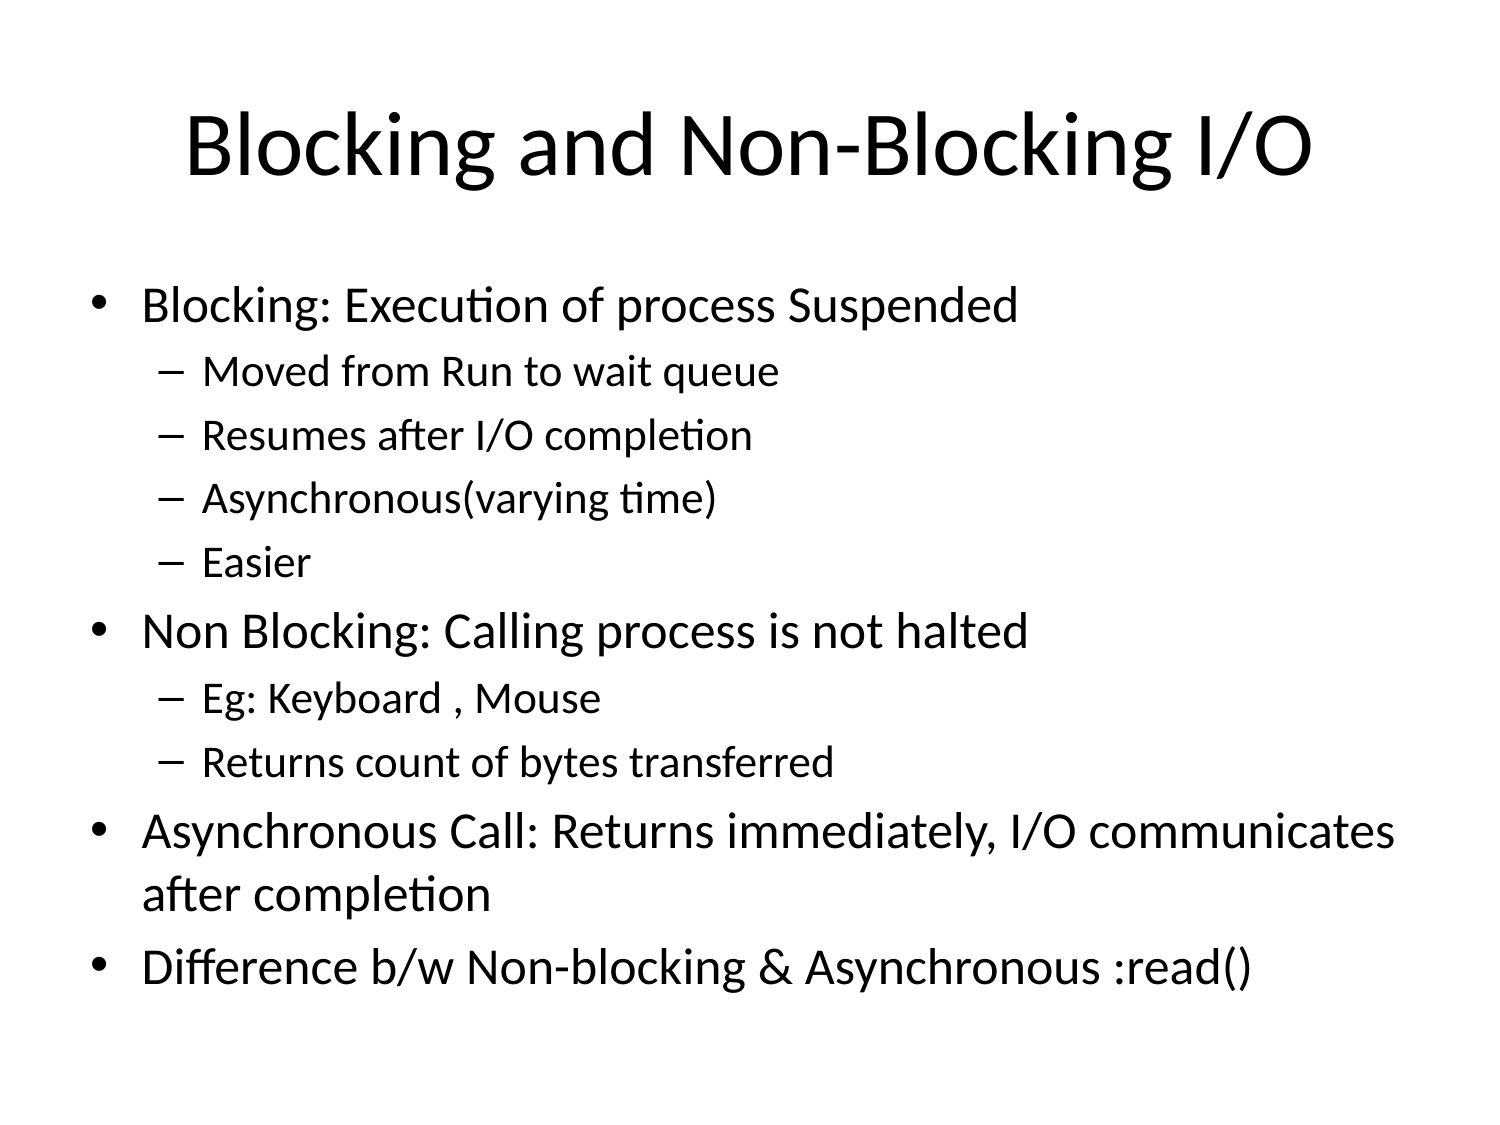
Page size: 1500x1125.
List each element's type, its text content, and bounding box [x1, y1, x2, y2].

list Blocking: Execution of process Suspended Moved from Run to wait queue Resumes after I/O completion Asynchronous(varying time) Easier Non Blocking: Calling process is not halted Eg: Keyboard , Mouse Returns count of bytes transferred Asynchronous Call: Returns immediately, I/O communicates after completion Difference b/w Non-blocking & Asynchronous :read() [75, 262, 1425, 1005]
title Blocking and Non-Blocking I/O [75, 45, 1425, 233]
